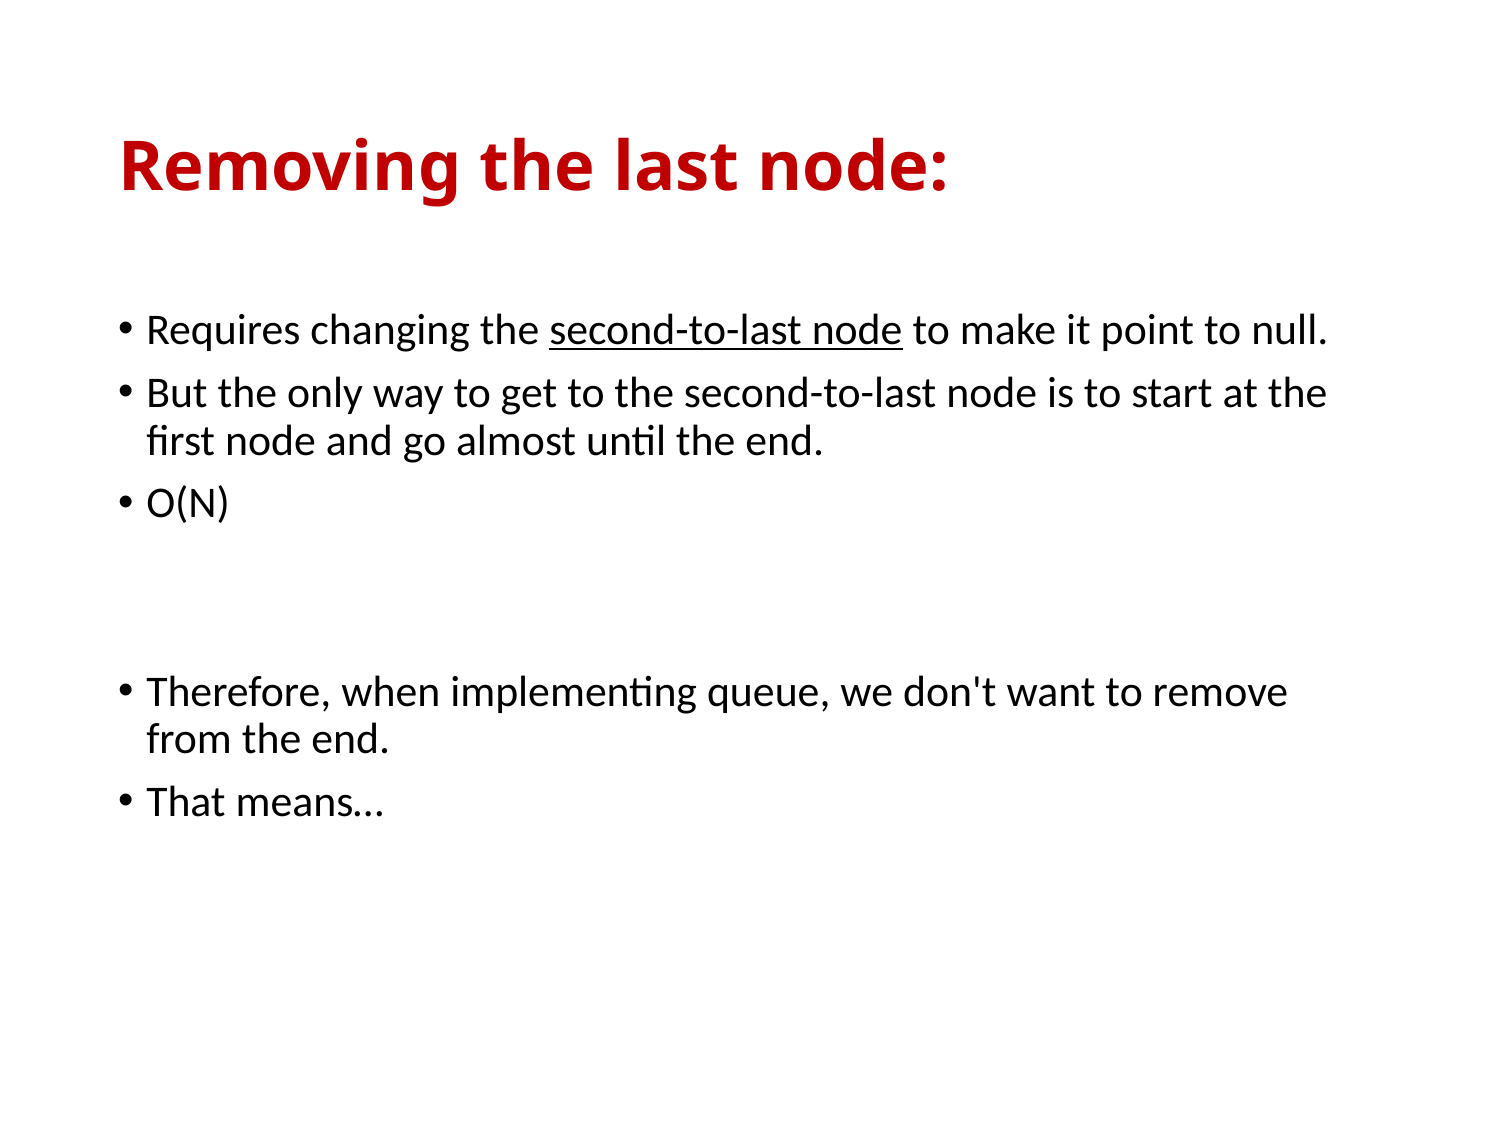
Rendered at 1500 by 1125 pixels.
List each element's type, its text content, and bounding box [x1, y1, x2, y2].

title Removing the last node: [103, 59, 1397, 278]
list Requires changing the second-to-last node to make it point to null. But the only way to get to the second-to-last node is to start at the first node and go almost until the end. O(N) Therefore, when implementing queue, we don't want to remove from the end. That means… [103, 299, 1397, 1014]
